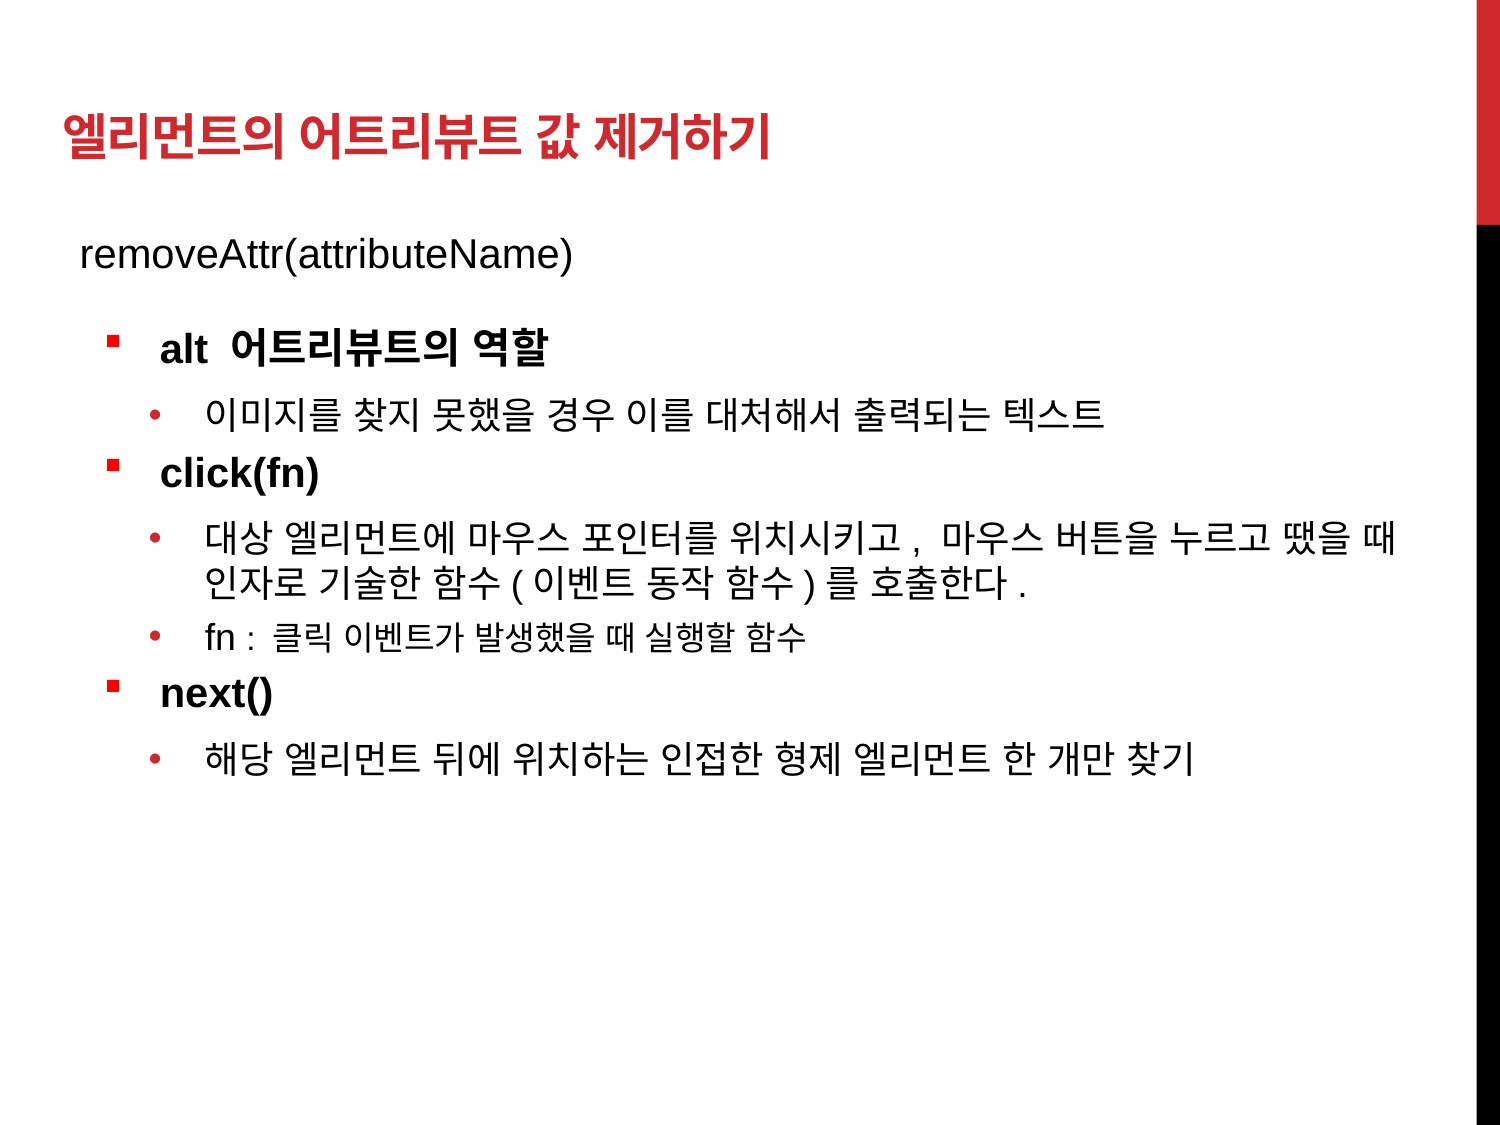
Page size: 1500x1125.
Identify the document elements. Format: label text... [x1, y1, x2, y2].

text_box removeAttr(attributeName) [64, 219, 1187, 285]
title 엘리먼트의 어트리뷰트 값 제거하기 [47, 45, 1500, 173]
list alt 어트리뷰트의 역할 이미지를 찾지 못했을 경우 이를 대처해서 출력되는 텍스트 click(fn) 대상 엘리먼트에 마우스 포인터를 위치시키고, 마우스 버튼을 누르고 땠을 때 인자로 기술한 함수(이벤트 동작 함수)를 호출한다. fn : 클릭 이벤트가 발생했을 때 실행할 함수 next() 해당 엘리먼트 뒤에 위치하는 인접한 형제 엘리먼트 한 개만 찾기 [88, 314, 1471, 976]
